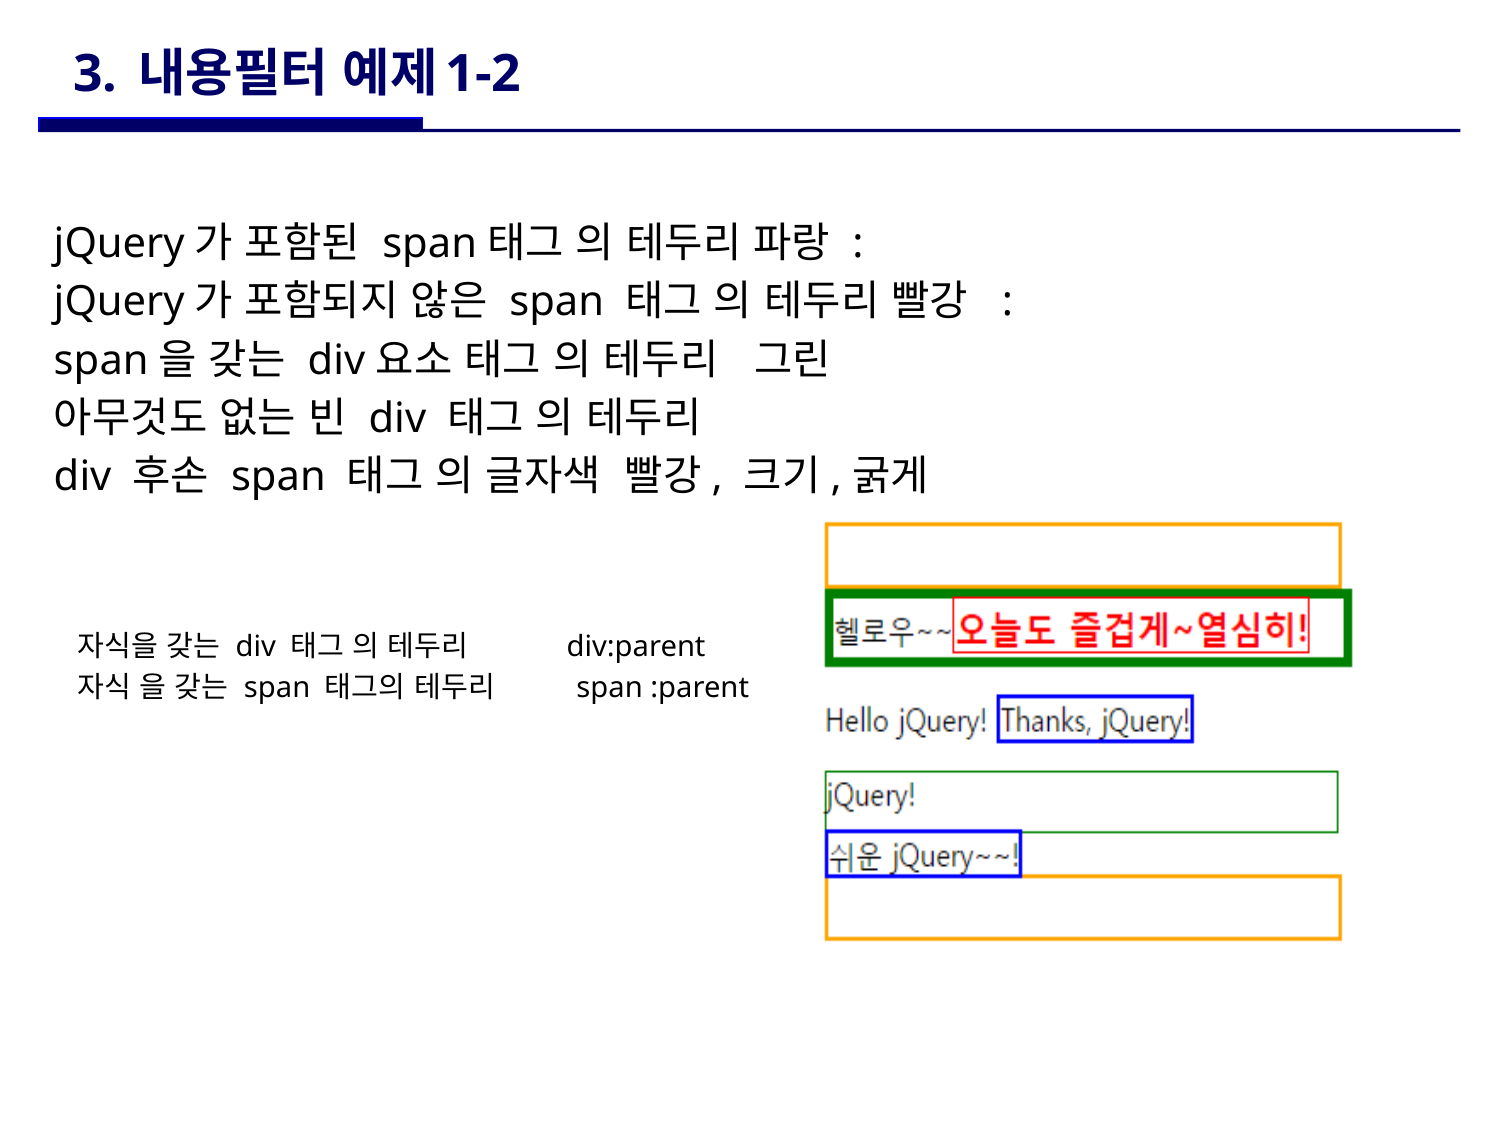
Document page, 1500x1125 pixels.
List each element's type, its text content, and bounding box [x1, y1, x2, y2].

title 3. 내용필터 예제1-2 [58, 31, 1077, 110]
picture [815, 513, 1361, 954]
list jQuery가 포함된 span태그 의 테두리 파랑 : jQuery가 포함되지 않은 span 태그 의 테두리 빨강 : span을 갖는 div요소 태그 의 테두리 그린 아무것도 없는 빈 div 태그 의 테두리 div 후손 span 태그 의 글자색 빨강, 크기,굵게 자식을 갖는 div 태그 의 테두리 div:parent 자식 을 갖는 span 태그의 테두리 span :parent [38, 208, 1460, 1035]
